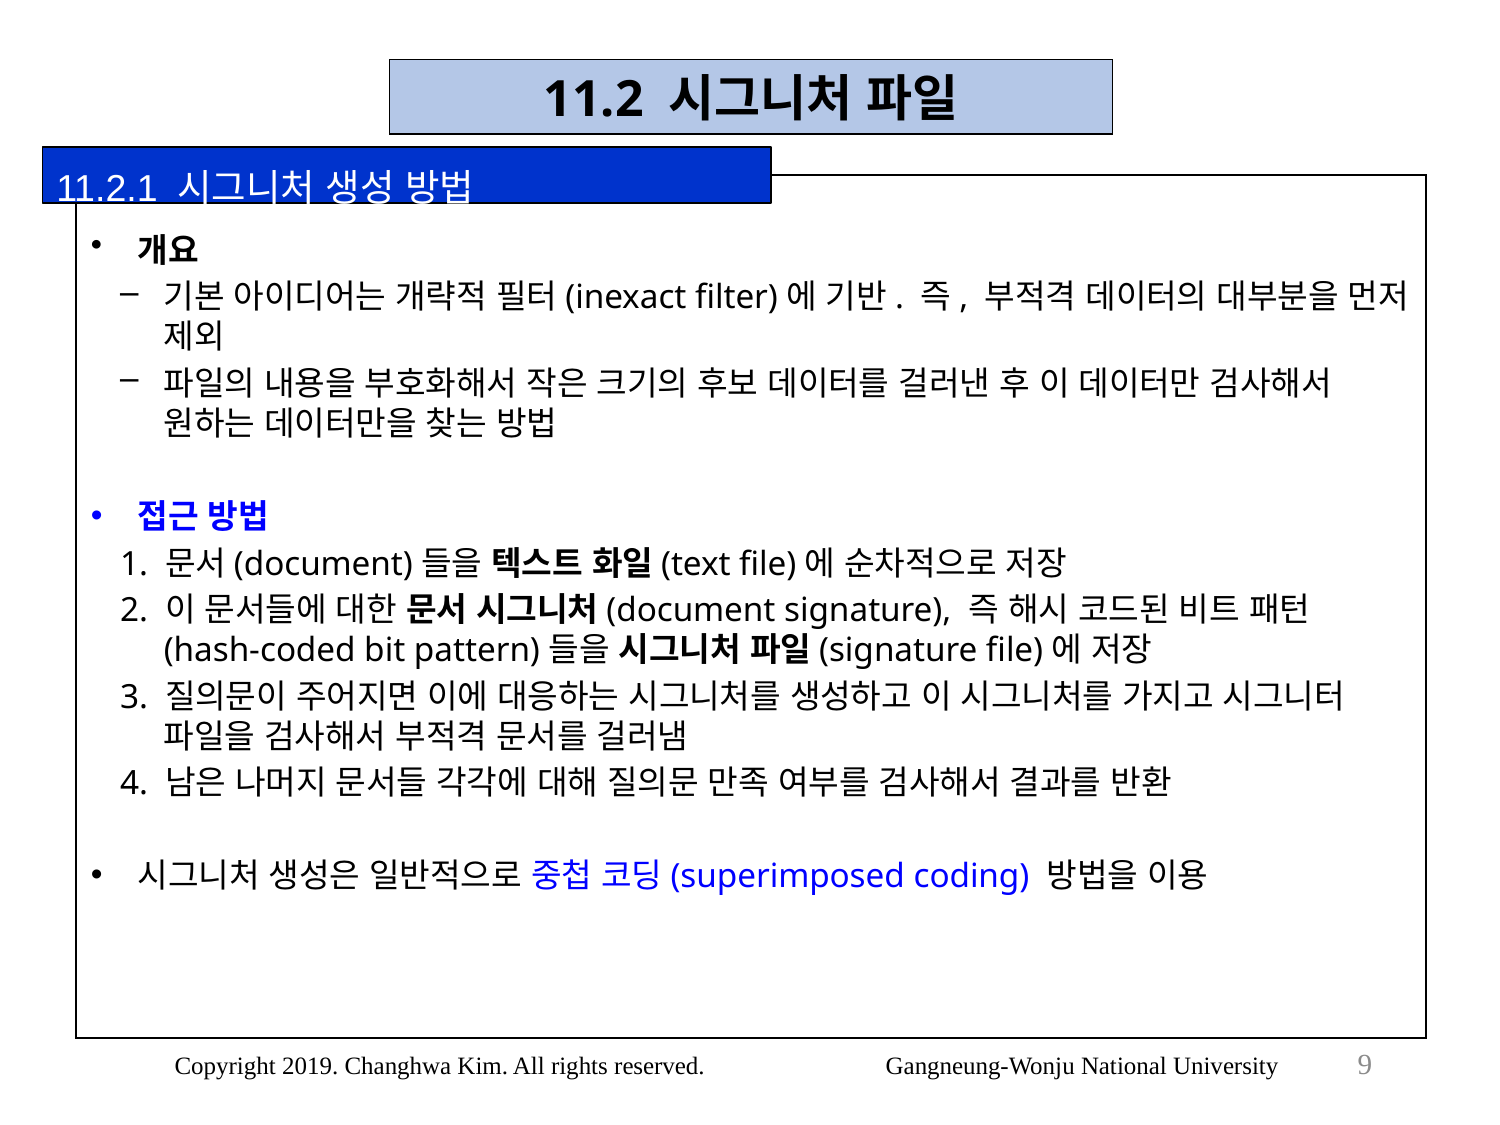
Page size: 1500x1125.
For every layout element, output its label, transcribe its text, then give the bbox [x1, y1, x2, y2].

text_box 11.2 시그니처 파일 [389, 59, 1113, 135]
footer Copyright 2019. Changhwa Kim. All rights reserved. Gangneung-Wonju National University [159, 1042, 1342, 1103]
text_box 개요 기본 아이디어는 개략적 필터(inexact filter)에 기반. 즉, 부적격 데이터의 대부분을 먼저 제외 파일의 내용을 부호화해서 작은 크기의 후보 데이터를 걸러낸 후 이 데이터만 검사해서 원하는 데이터만을 찾는 방법 접근 방법 1. 문서(document)들을 텍스트 화일(text file)에 순차적으로 저장 2. 이 문서들에 대한 문서 시그니처(document signature), 즉 해시 코드된 비트 패턴(hash-coded bit pattern)들을 시그니처 파일(signature file)에 저장 3. 질의문이 주어지면 이에 대응하는 시그니처를 생성하고 이 시그니처를 가지고 시그니터 파일을 검사해서 부적격 문서를 걸러냄 4. 남은 나머지 문서들 각각에 대해 질의문 만족 여부를 검사해서 결과를 반환 시그니처 생성은 일반적으로 중첩 코딩(superimposed coding) 방법을 이용 [76, 174, 1426, 1039]
slide_number 9 [1074, 1039, 1388, 1100]
text_box 11.2.1 시그니처 생성 방법 [42, 146, 771, 203]
